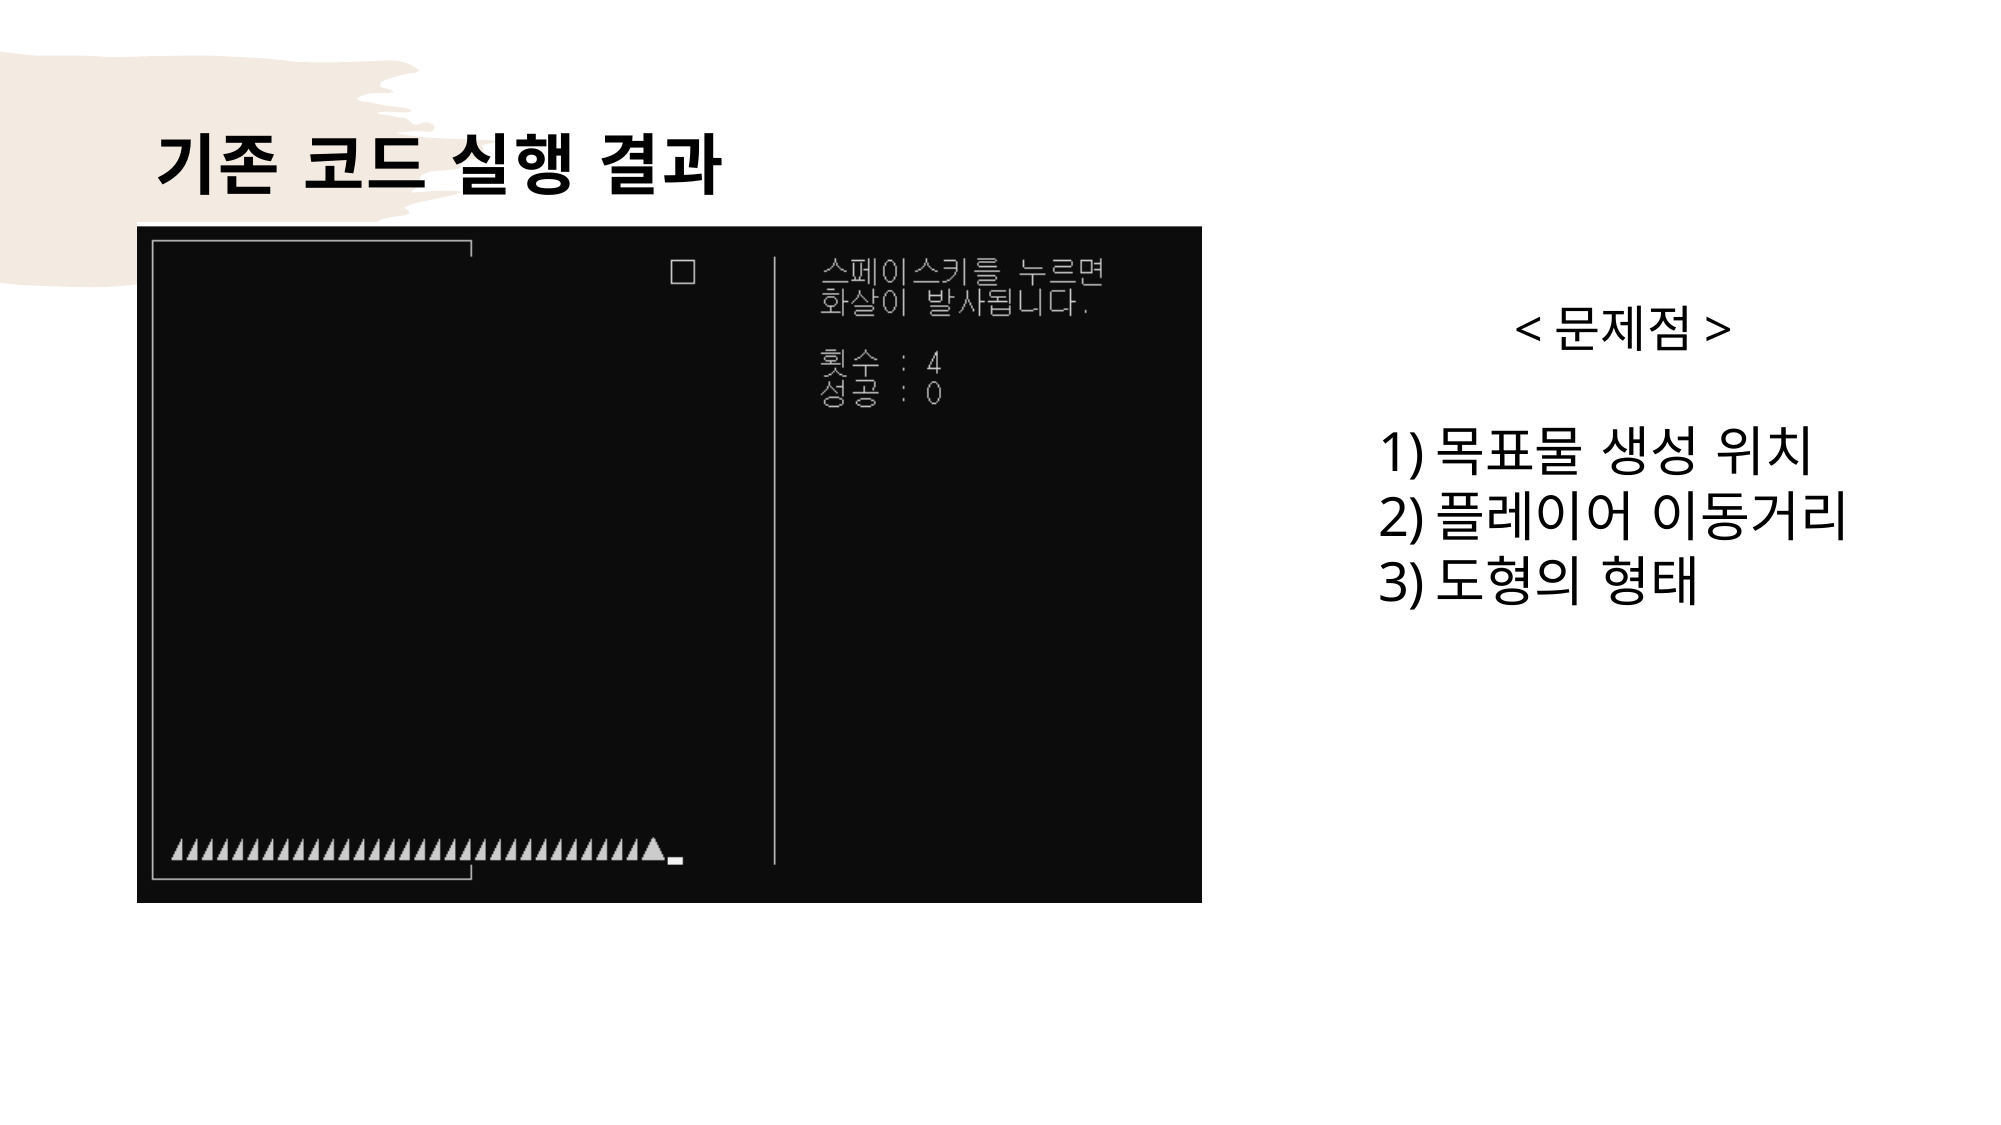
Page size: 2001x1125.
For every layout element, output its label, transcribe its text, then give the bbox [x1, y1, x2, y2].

title 기존 코드 실행 결과 [137, 59, 1863, 260]
picture [137, 222, 1202, 903]
text_box <문제점> 목표물 생성 위치 플레이어 이동거리 도형의 형태 [1363, 289, 1884, 665]
